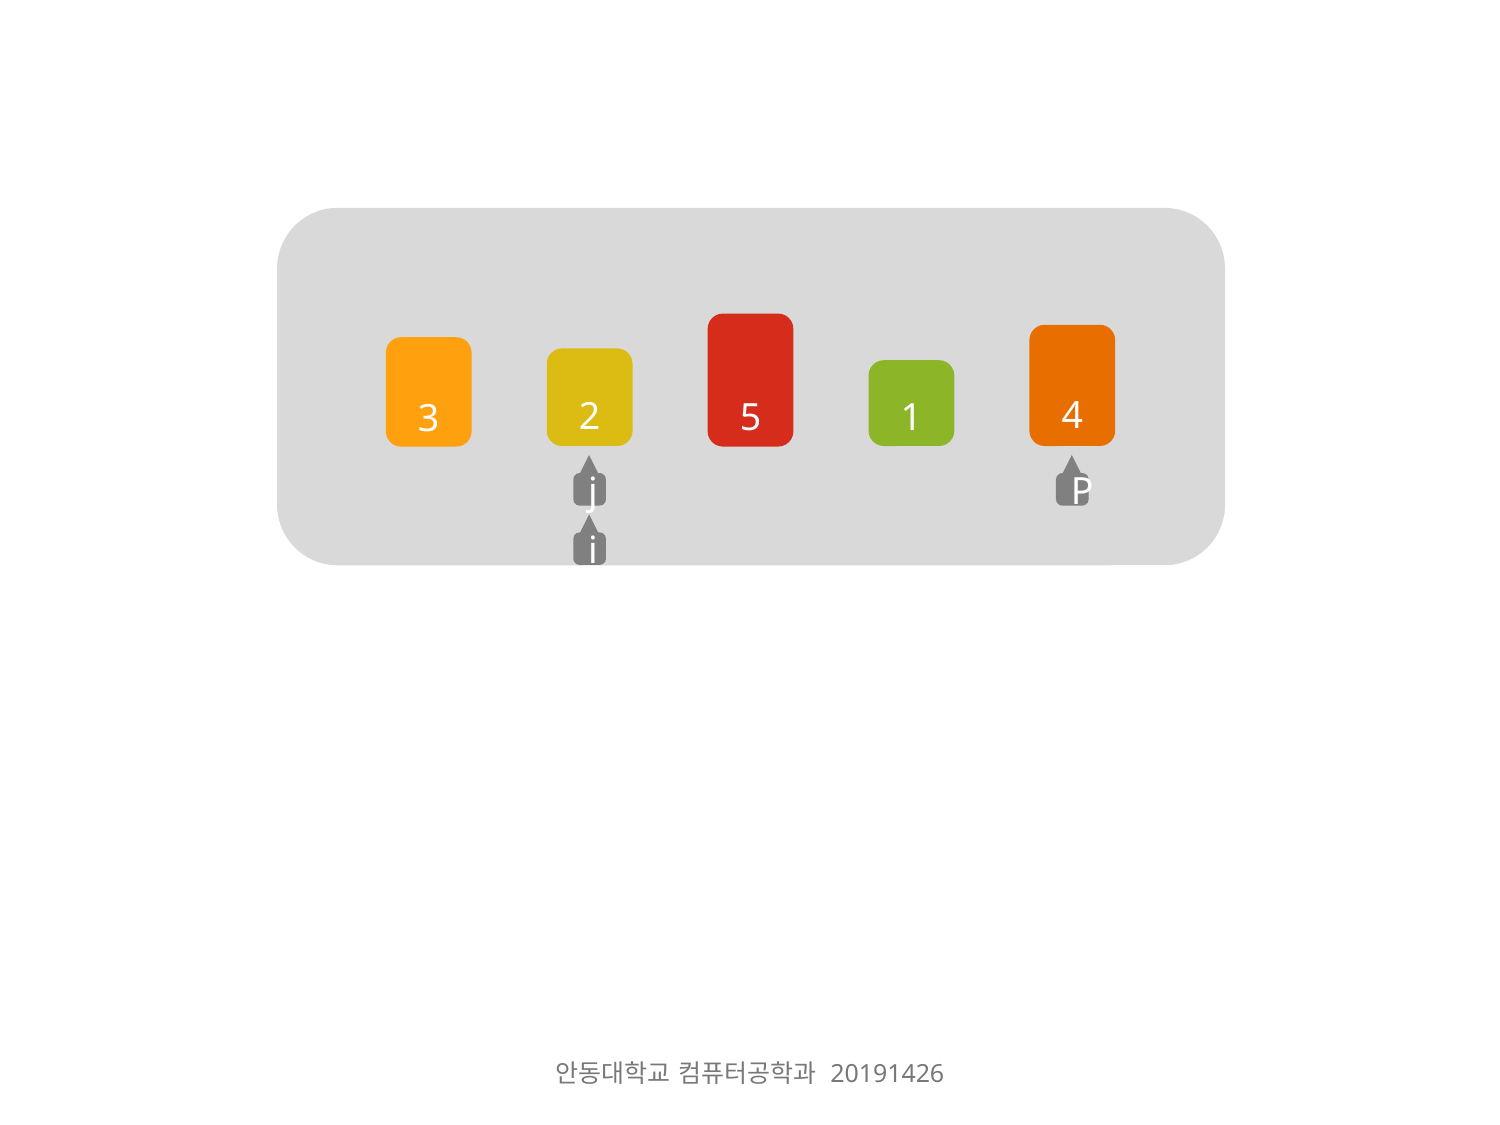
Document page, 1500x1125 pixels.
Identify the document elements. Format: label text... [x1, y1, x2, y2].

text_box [1030, 325, 1115, 445]
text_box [547, 349, 632, 446]
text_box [574, 457, 605, 505]
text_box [869, 361, 954, 447]
text_box [277, 207, 1226, 566]
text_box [574, 517, 605, 564]
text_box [708, 314, 793, 447]
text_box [386, 338, 471, 448]
footer 안동대학교 컴퓨터공학과 20191426 [496, 1042, 1004, 1103]
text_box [1057, 457, 1088, 505]
